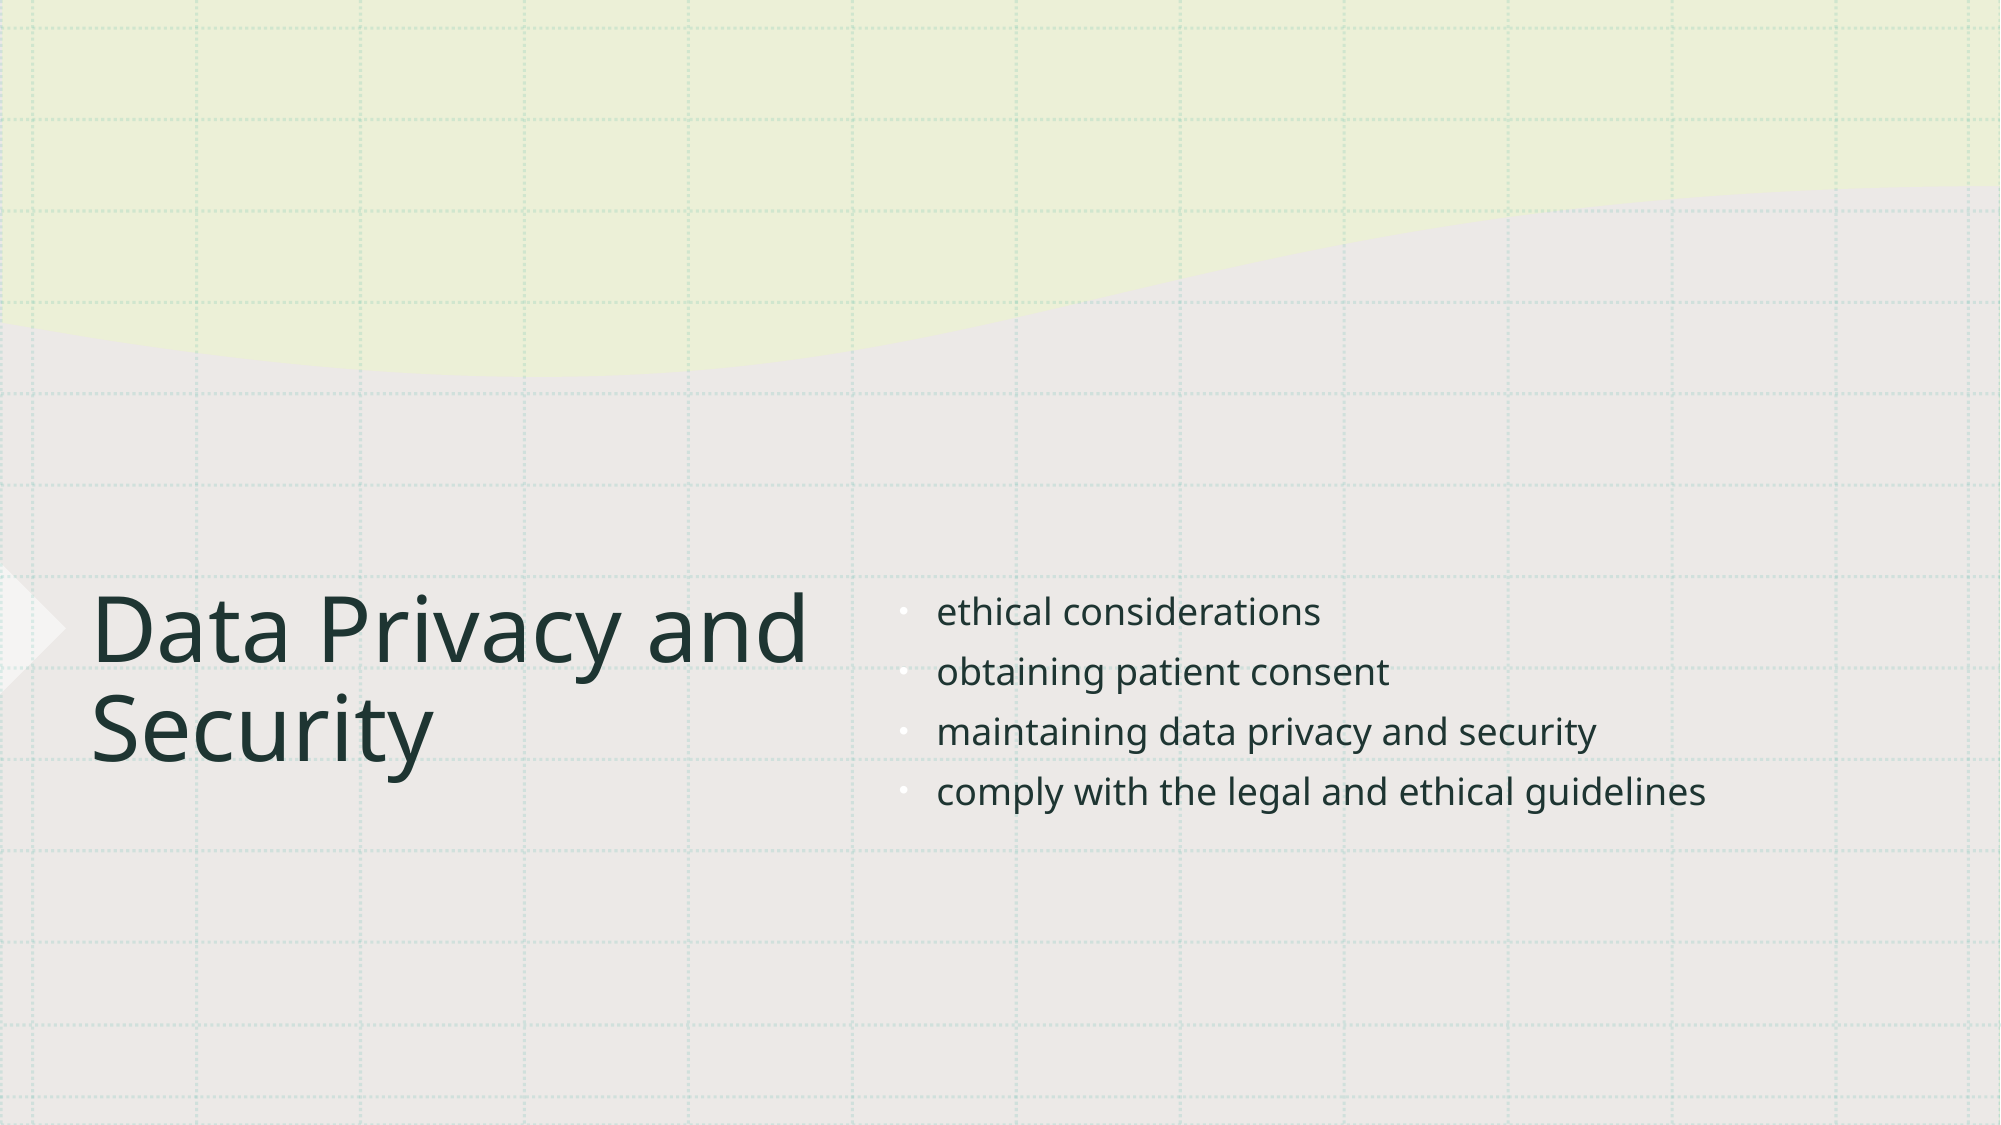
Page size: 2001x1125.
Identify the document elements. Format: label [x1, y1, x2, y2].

text_box [0, 0, 2000, 1125]
